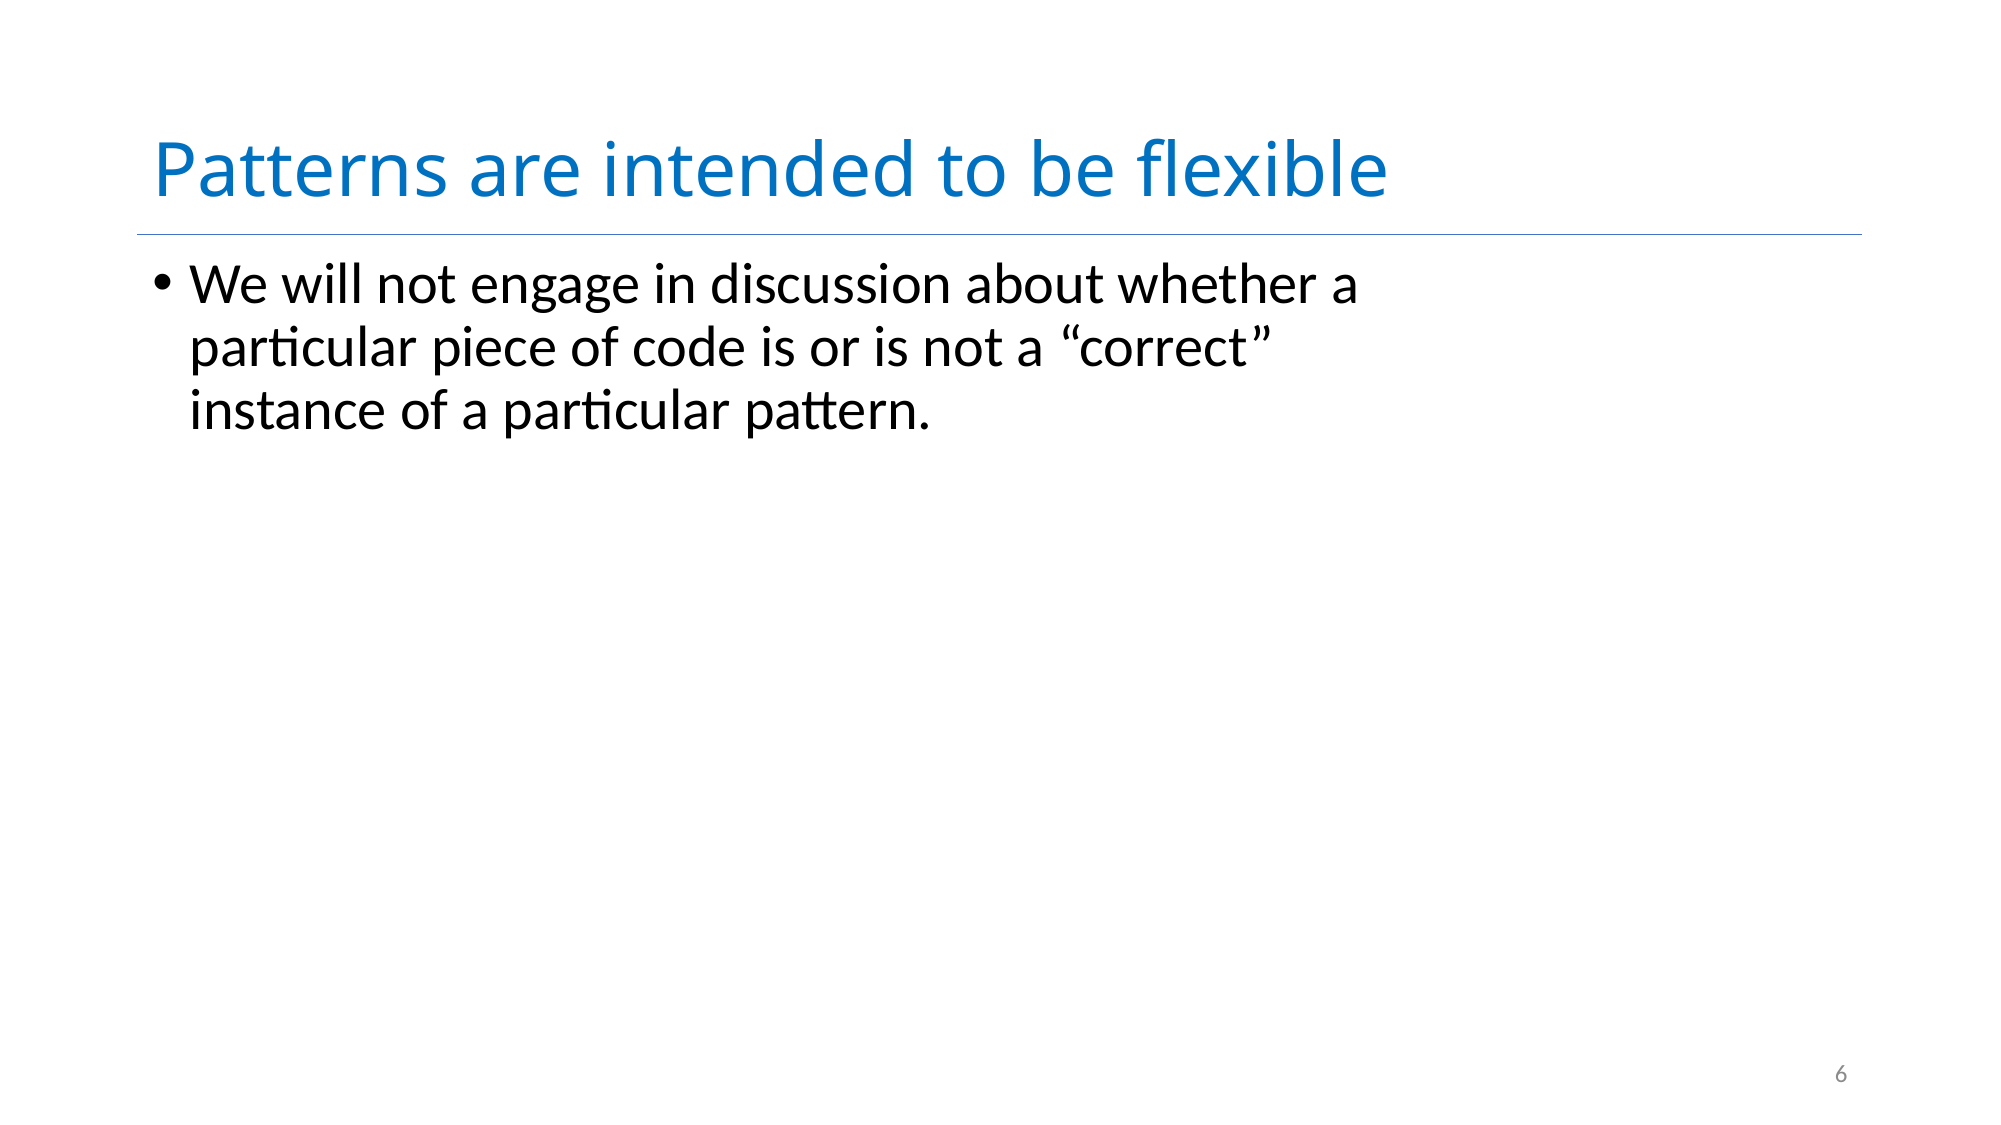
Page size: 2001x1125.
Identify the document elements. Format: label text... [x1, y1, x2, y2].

title Patterns are intended to be flexible [137, 3, 1863, 221]
list We will not engage in discussion about whether a particular piece of code is or is not a “correct” instance of a particular pattern. [137, 246, 1432, 960]
slide_number 6 [1412, 1042, 1863, 1103]
